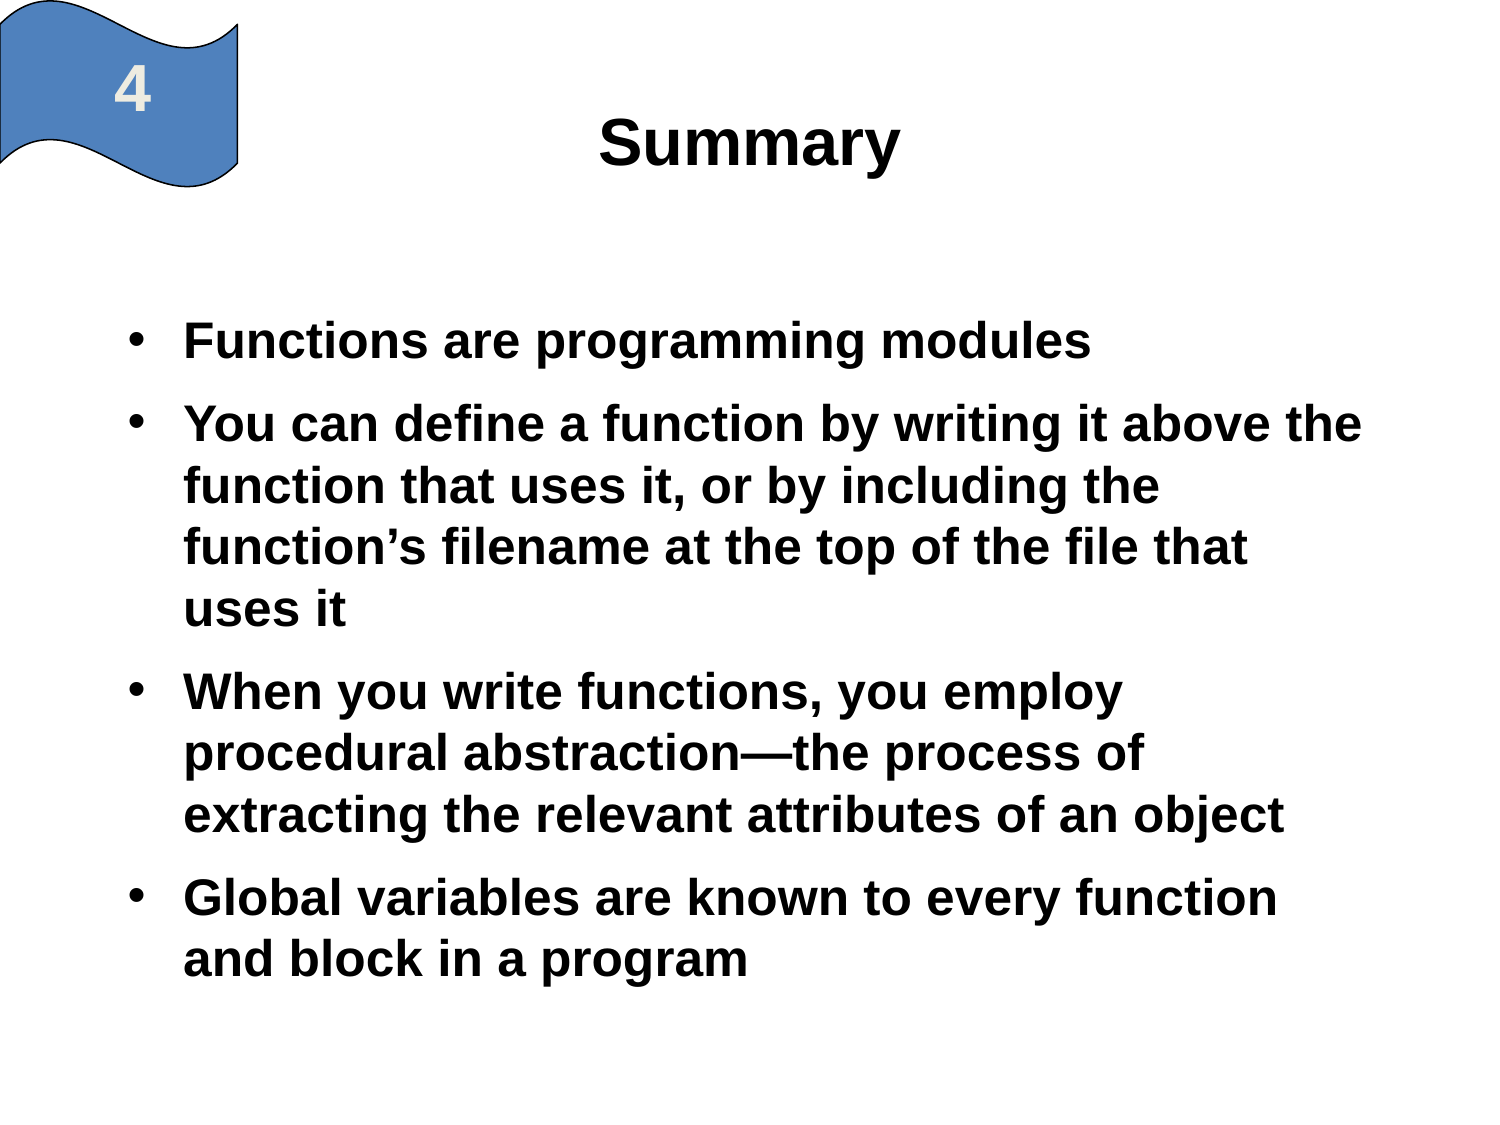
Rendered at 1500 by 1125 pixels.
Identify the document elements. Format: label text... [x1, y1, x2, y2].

title Summary [75, 45, 1425, 233]
text_box 4 [100, 36, 167, 132]
list Functions are programming modules You can define a function by writing it above the function that uses it, or by including the function’s filename at the top of the file that uses it When you write functions, you employ procedural abstraction—the process of extracting the relevant attributes of an object Global variables are known to every function and block in a program [112, 299, 1388, 1000]
text_box [0, 0, 238, 187]
